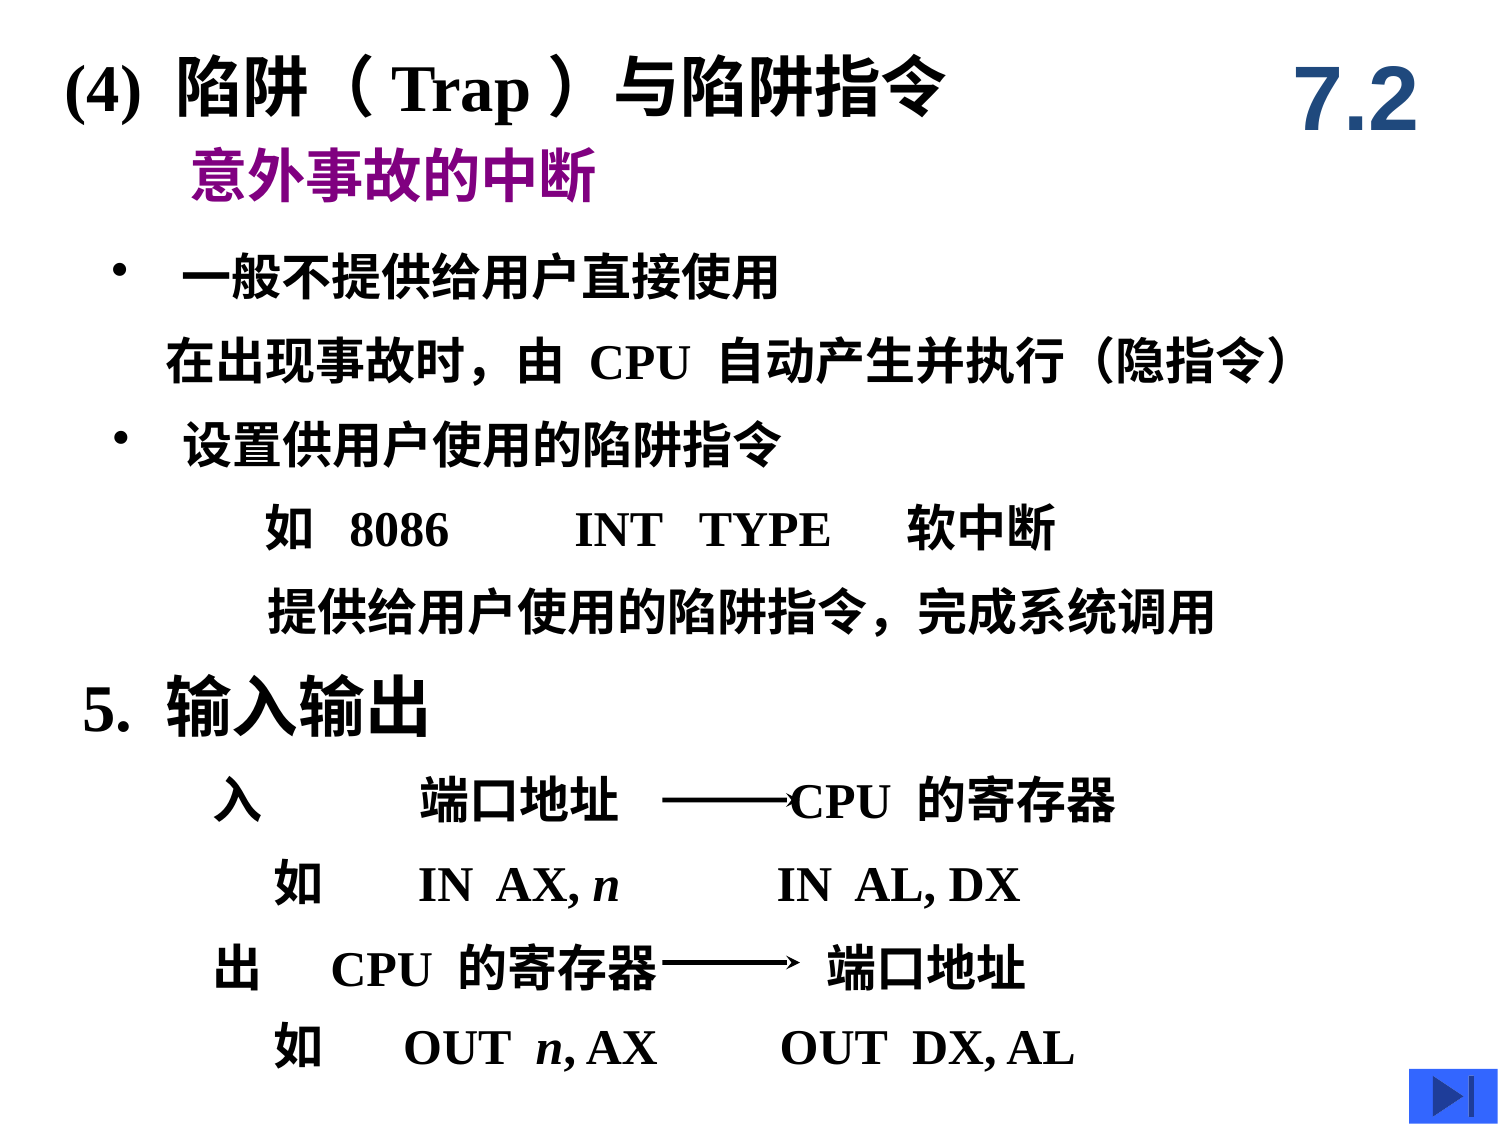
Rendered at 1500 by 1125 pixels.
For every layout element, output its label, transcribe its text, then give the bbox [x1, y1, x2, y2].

text_box 设置供用户使用的陷阱指令 [98, 405, 798, 481]
text_box 如 [258, 1013, 397, 1082]
text_box 7.2 [1262, 24, 1450, 163]
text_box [109, 225, 1320, 398]
text_box 提供给用户使用的陷阱指令，完成系统调用 [252, 573, 1233, 649]
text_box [197, 928, 1163, 1004]
text_box 如 8086 INT TYPE 软中断 [250, 489, 1072, 565]
text_box IN AL, DX [761, 845, 1036, 919]
text_box 5. 输入输出 [67, 656, 447, 752]
text_box [1409, 1068, 1498, 1124]
text_box 如 [258, 845, 397, 919]
text_box 意外事故的中断 [174, 132, 612, 217]
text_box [197, 760, 1176, 837]
text_box IN AX, n [403, 845, 636, 919]
text_box (4) 陷阱（Trap）与陷阱指令 [50, 37, 988, 133]
text_box OUT DX, AL [764, 1013, 1091, 1082]
text_box OUT n, AX [397, 1013, 673, 1082]
